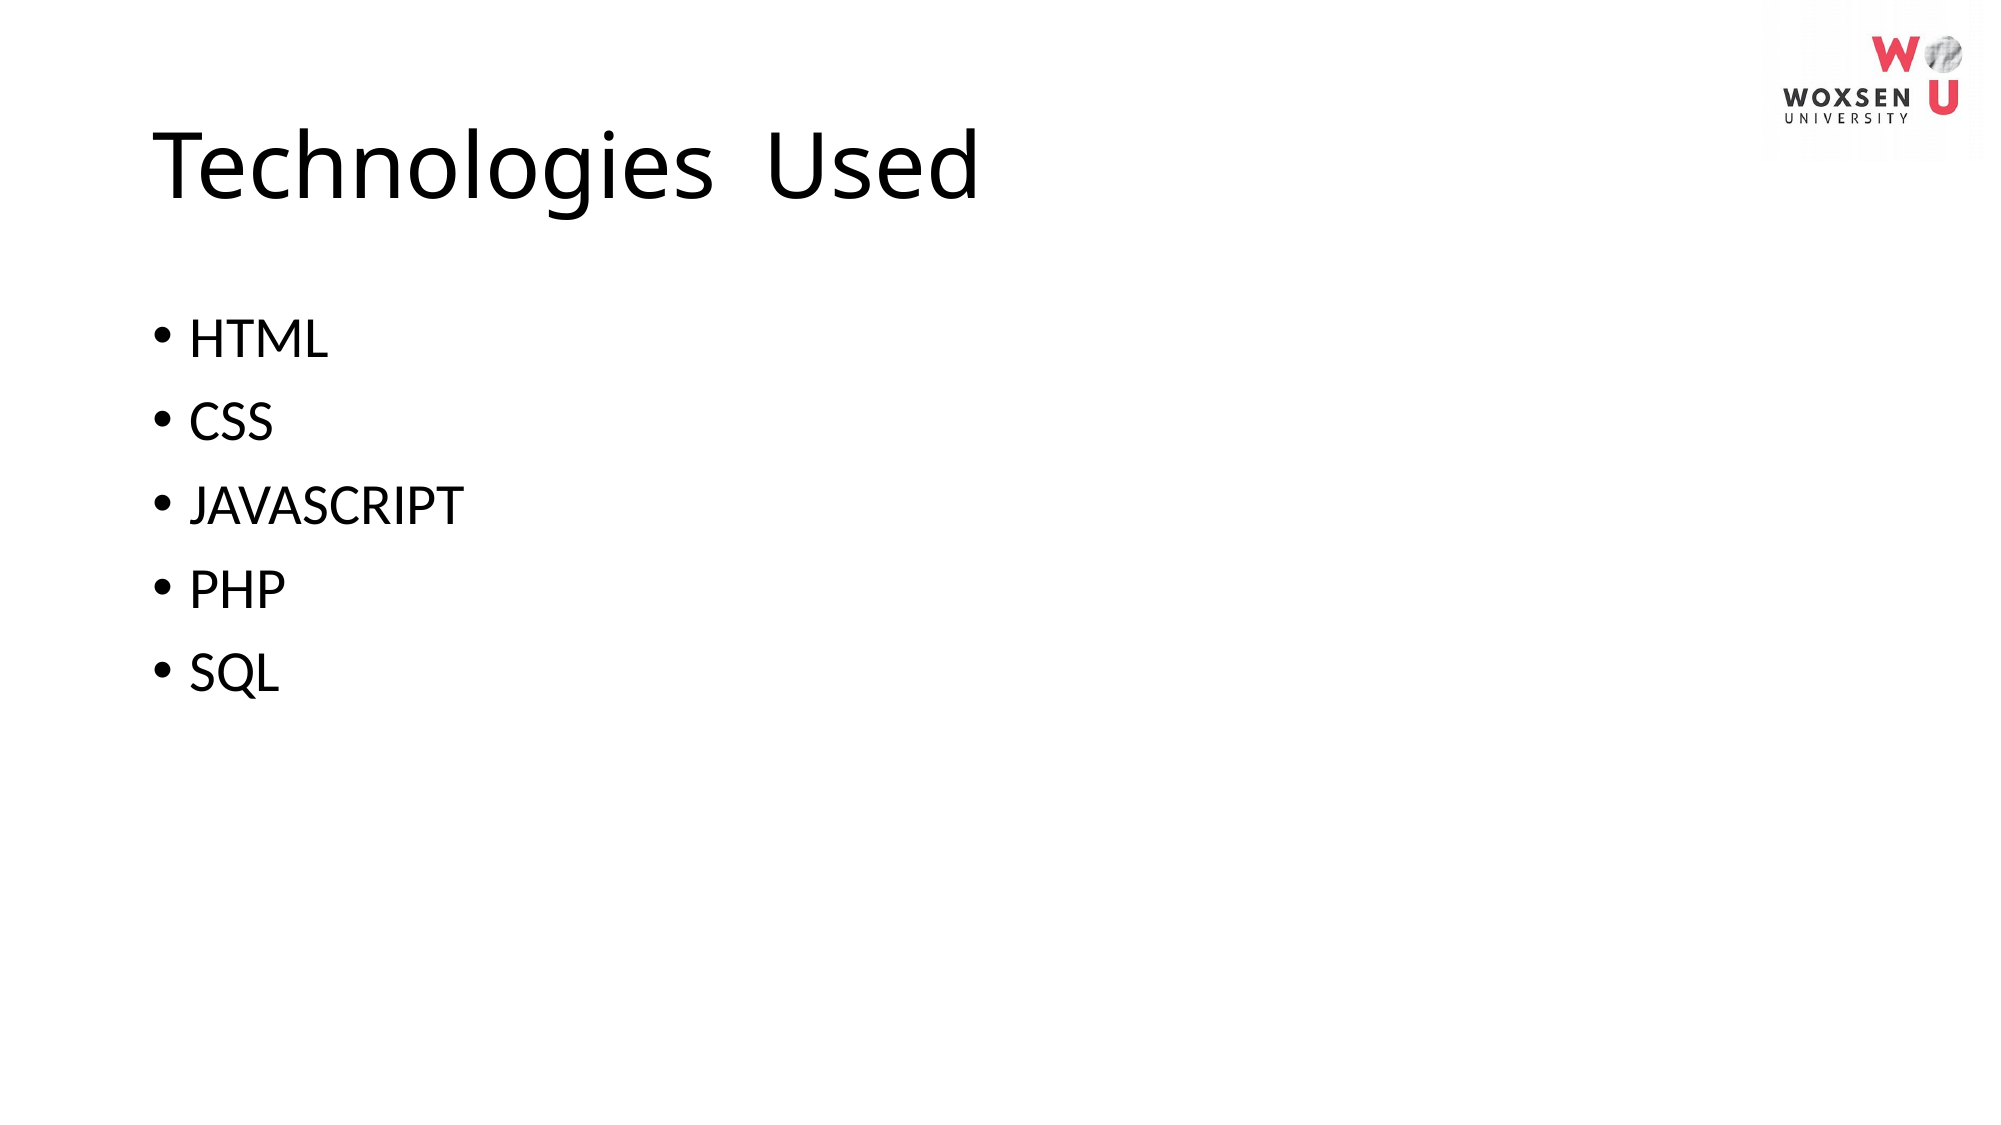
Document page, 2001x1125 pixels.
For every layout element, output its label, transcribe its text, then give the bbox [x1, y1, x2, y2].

picture [1745, 0, 2000, 161]
title Technologies Used [137, 59, 1863, 278]
list HTML CSS JAVASCRIPT PHP SQL [137, 299, 1863, 1014]
